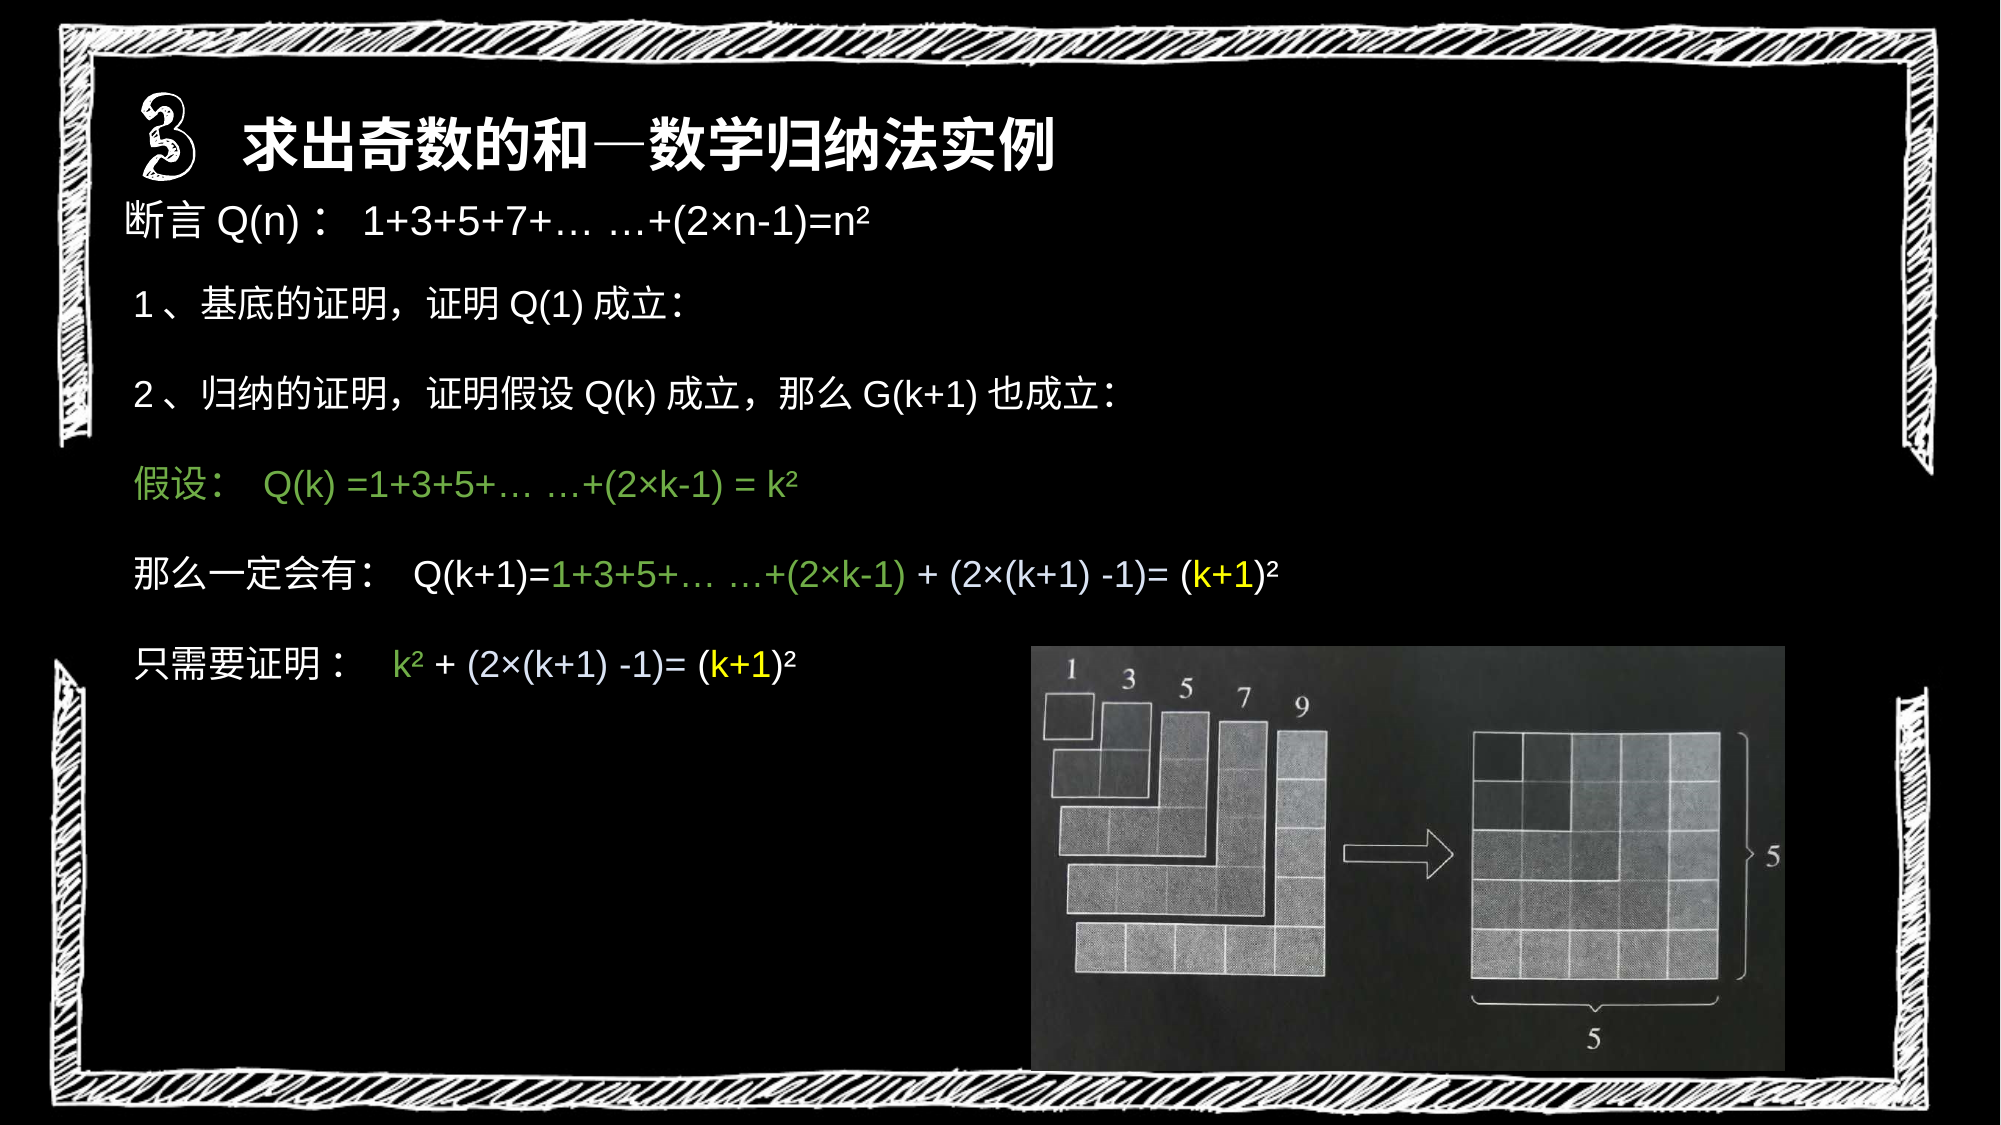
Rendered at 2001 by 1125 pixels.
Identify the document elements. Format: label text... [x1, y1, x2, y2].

text_box 1、基底的证明，证明Q(1)成立： 2、归纳的证明，证明假设Q(k)成立，那么G(k+1)也成立： 假设： Q(k) =1+3+5+… …+(2×k-1) = k² 那么一定会有： Q(k+1)=1+3+5+… …+(2×k-1) + (2×(k+1) -1)= (k+1)² 只需要证明 ： k² + (2×(k+1) -1)= (k+1)² [118, 272, 1403, 693]
text_box [141, 92, 196, 181]
text_box 求出奇数的和—数学归纳法实例 [226, 100, 1086, 186]
text_box 断言Q(n)：1+3+5+7+… …+(2×n-1)=n² [108, 186, 886, 302]
picture [0, 0, 2001, 1125]
